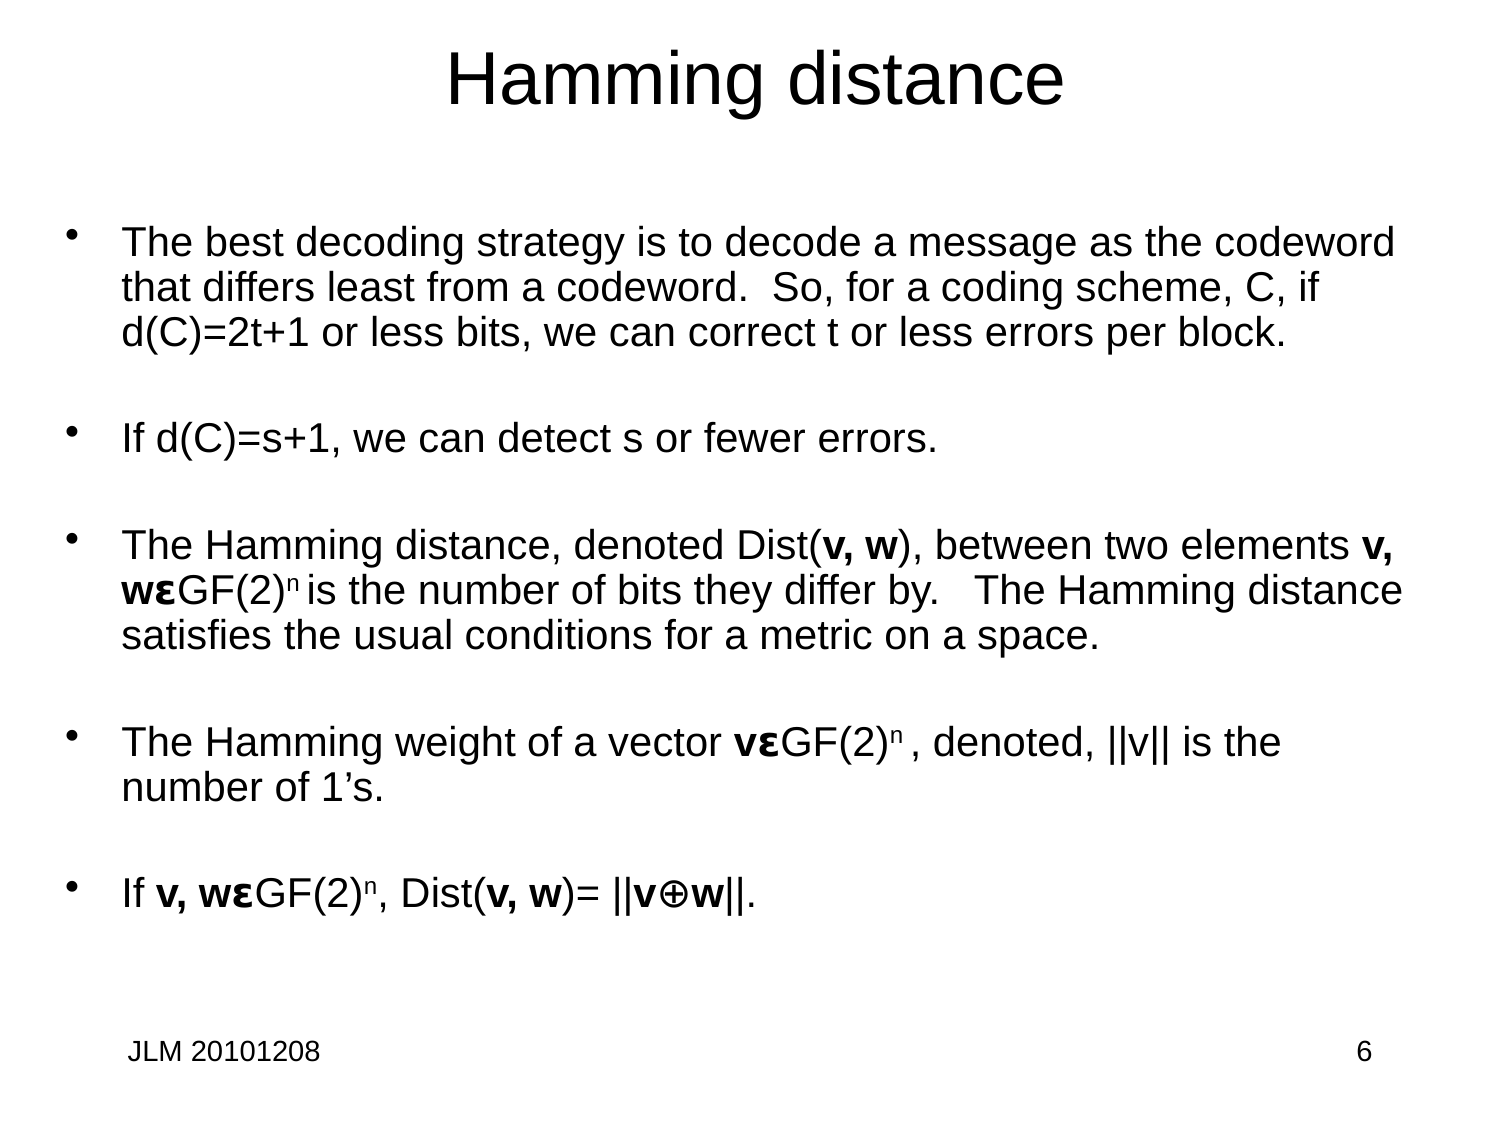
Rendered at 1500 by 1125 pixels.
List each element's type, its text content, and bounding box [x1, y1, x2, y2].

list The best decoding strategy is to decode a message as the codeword that differs least from a codeword. So, for a coding scheme, C, if d(C)=2t+1 or less bits, we can correct t or less errors per block. If d(C)=s+1, we can detect s or fewer errors. The Hamming distance, denoted Dist(v, w), between two elements v, w𝝴GF(2)n is the number of bits they differ by. The Hamming distance satisfies the usual conditions for a metric on a space. The Hamming weight of a vector v𝝴GF(2)n , denoted, ||v|| is the number of 1’s. If v, w𝝴GF(2)n, Dist(v, w)= ||v⊕w||. [49, 212, 1451, 963]
slide_number JLM 20101208 [111, 1024, 426, 1101]
title Hamming distance [37, 12, 1476, 138]
slide_number 6 [1074, 1024, 1388, 1101]
